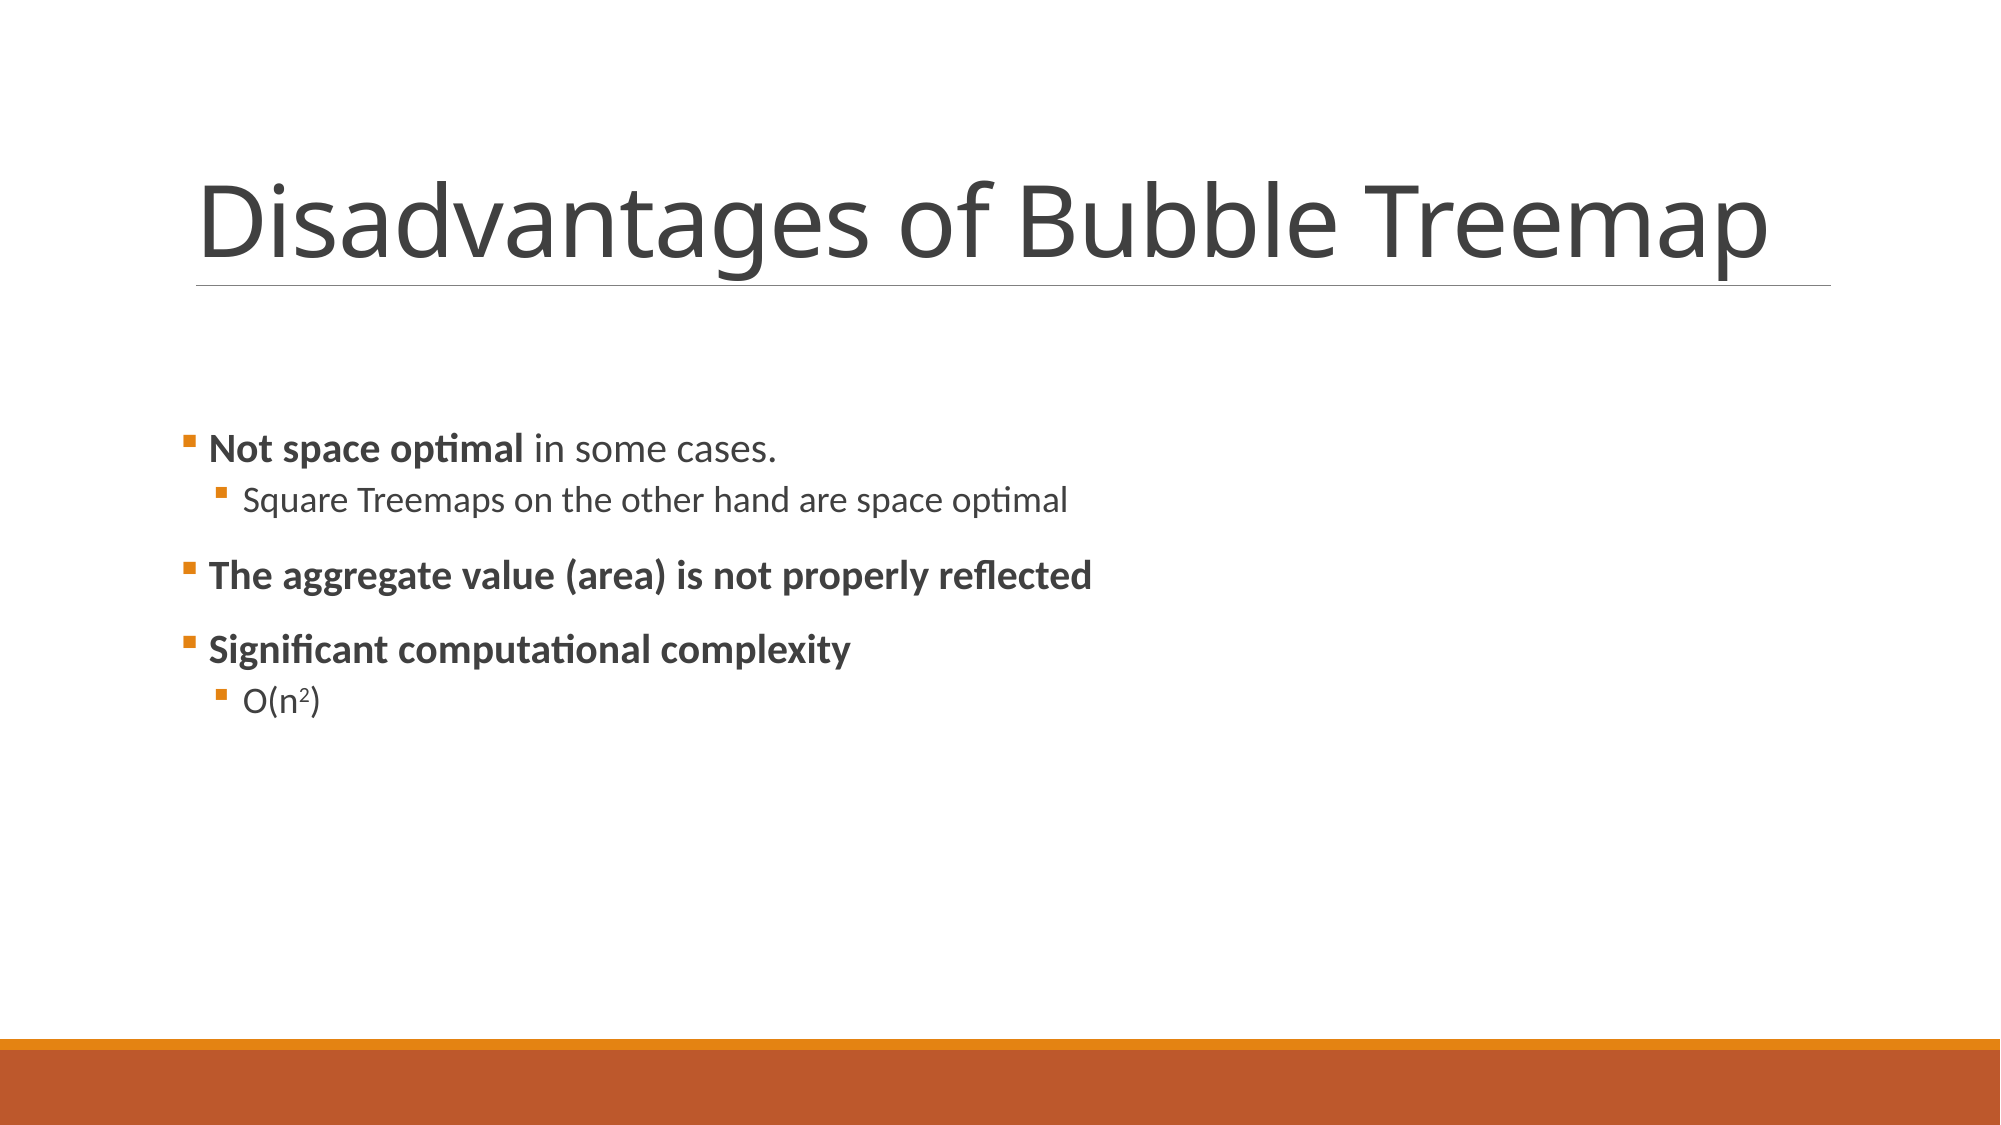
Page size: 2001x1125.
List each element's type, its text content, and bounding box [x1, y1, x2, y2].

list Not space optimal in some cases. Square Treemaps on the other hand are space optimal The aggregate value (area) is not properly reflected Significant computational complexity O(n2) [180, 419, 1830, 963]
title Disadvantages of Bubble Treemap [180, 47, 1830, 285]
